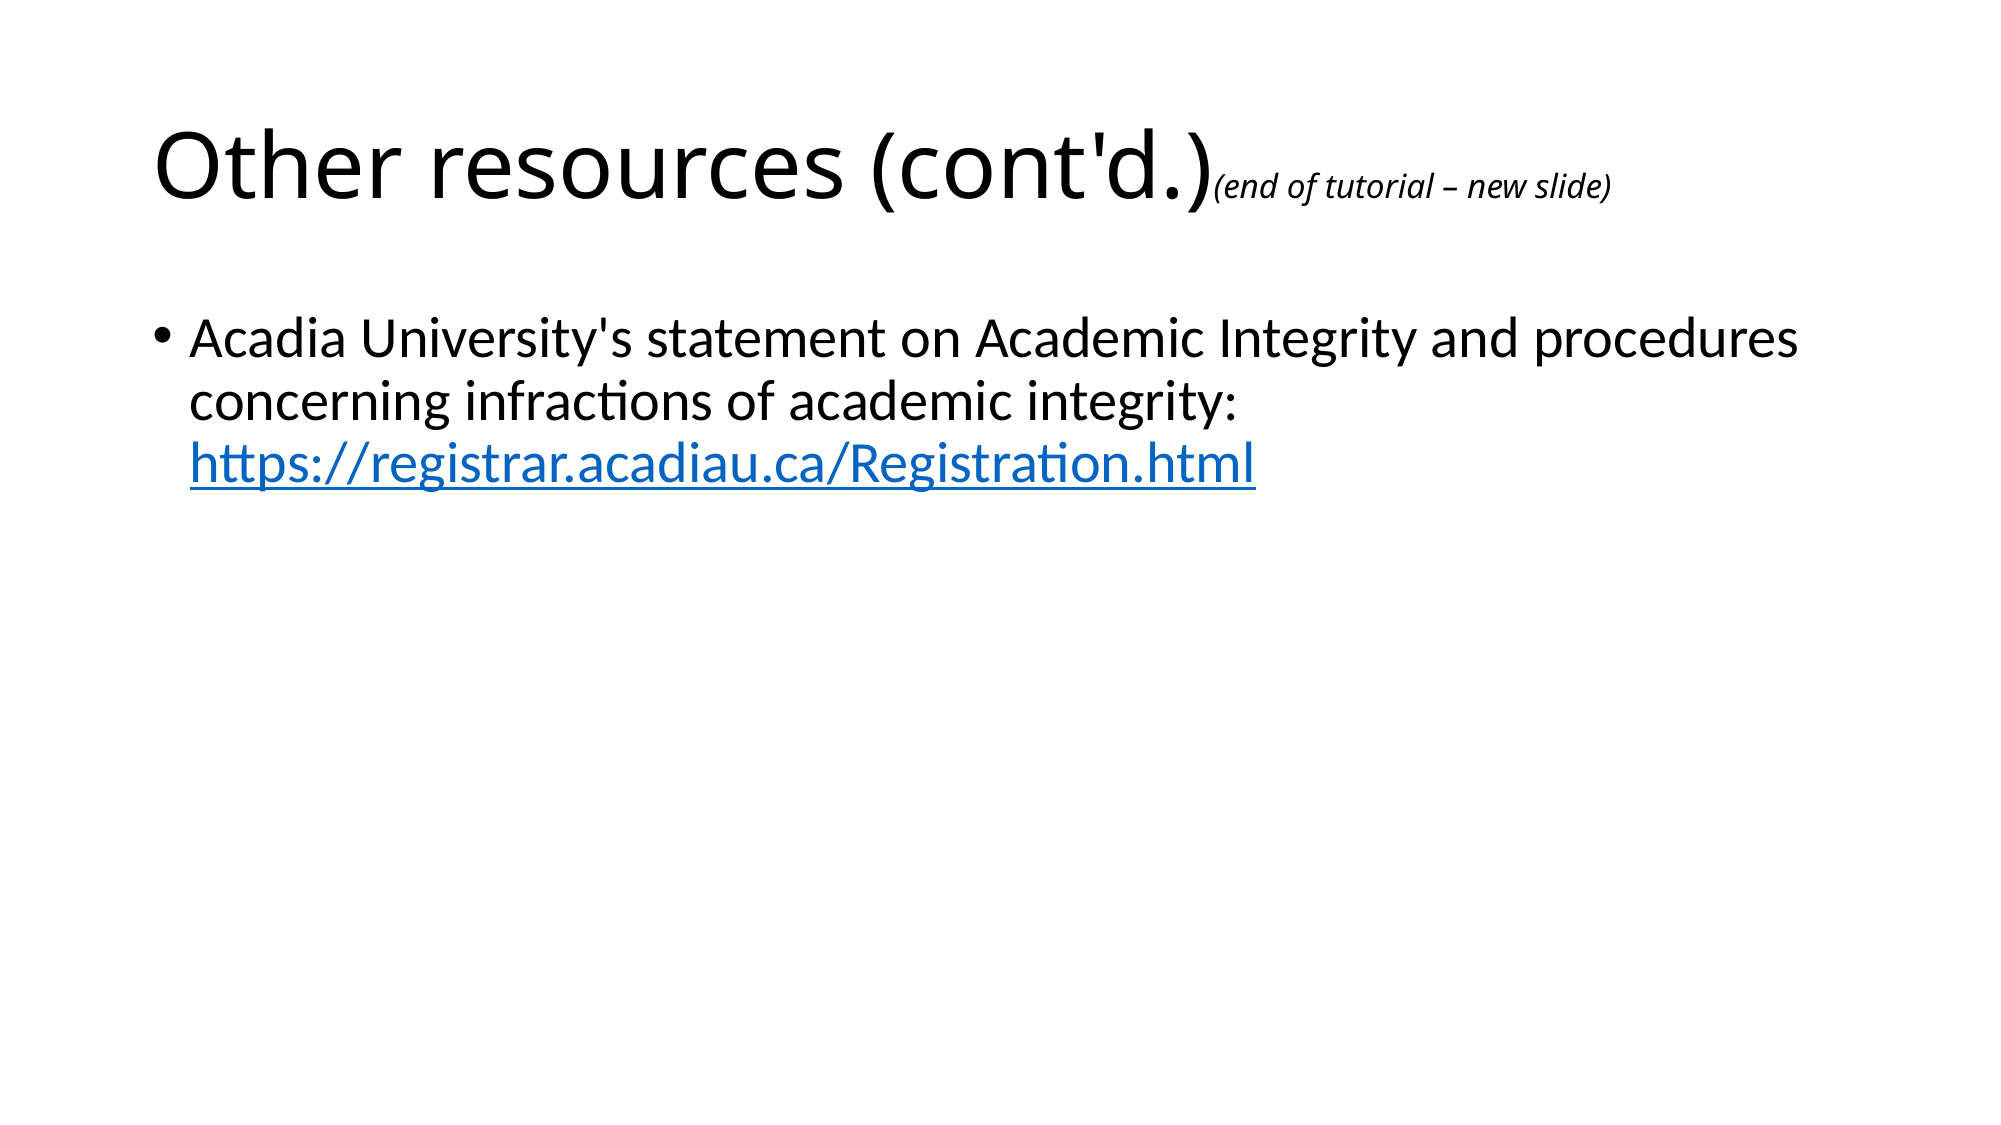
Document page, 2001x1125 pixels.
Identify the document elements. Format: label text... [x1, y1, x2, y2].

title Other resources (cont'd.)(end of tutorial – new slide) [137, 59, 1863, 278]
list Acadia University's statement on Academic Integrity and procedures concerning infractions of academic integrity: https://registrar.acadiau.ca/Registration.html [137, 299, 1863, 1014]
